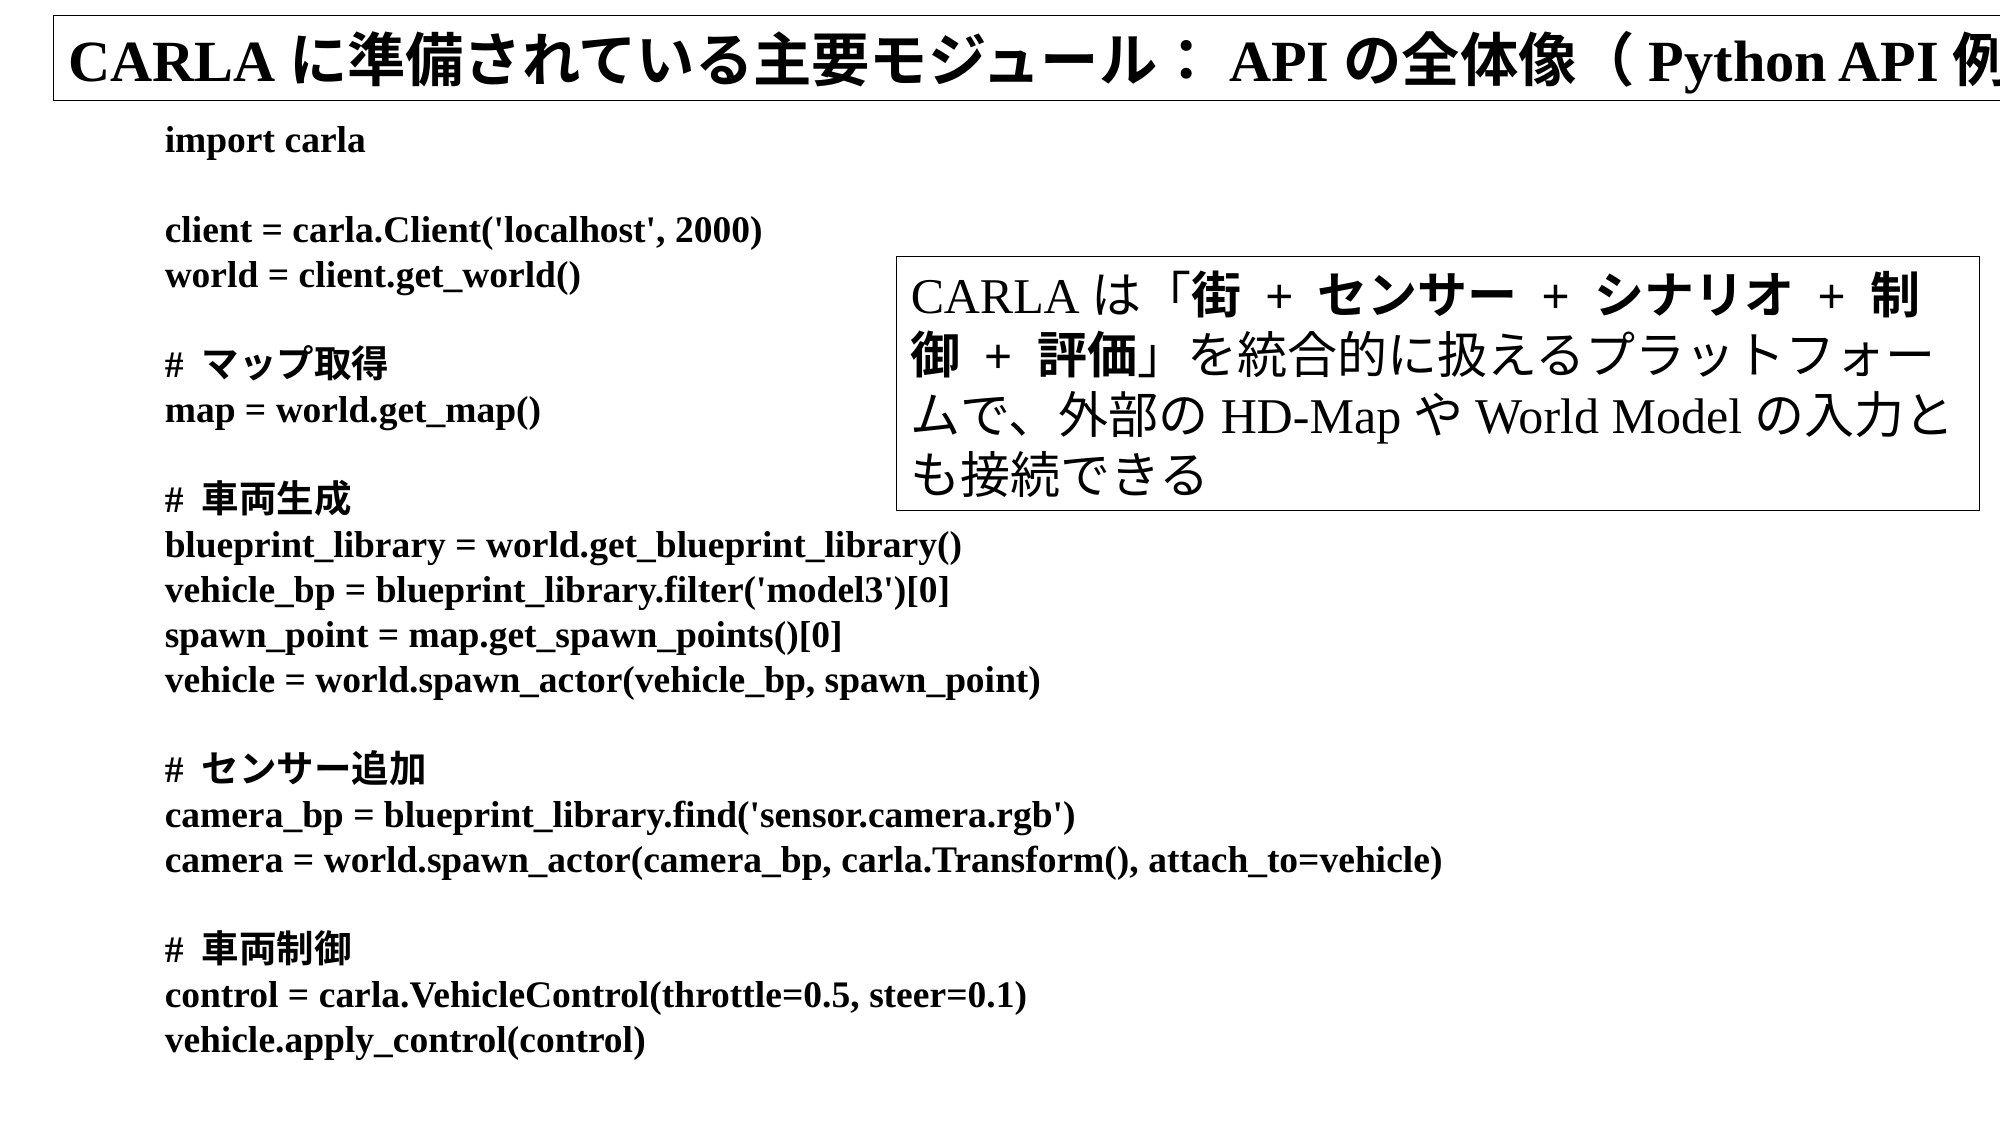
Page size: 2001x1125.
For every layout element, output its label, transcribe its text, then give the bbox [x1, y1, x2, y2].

text_box CARLAに準備されている主要モジュール：APIの全体像（Python API例） [53, 15, 2000, 101]
text_box CARLAは「街 + センサー + シナリオ + 制御 + 評価」を統合的に扱えるプラットフォームで、外部のHD-MapやWorld Modelの入力とも接続できる [896, 256, 1980, 511]
text_box import carla client = carla.Client('localhost', 2000) world = client.get_world() # マップ取得 map = world.get_map() # 車両生成 blueprint_library = world.get_blueprint_library() vehicle_bp = blueprint_library.filter('model3')[0] spawn_point = map.get_spawn_points()[0] vehicle = world.spawn_actor(vehicle_bp, spawn_point) # センサー追加 camera_bp = blueprint_library.find('sensor.camera.rgb') camera = world.spawn_actor(camera_bp, carla.Transform(), attach_to=vehicle) # 車両制御 control = carla.VehicleControl(throttle=0.5, steer=0.1) vehicle.apply_control(control) [0, 114, 2000, 1061]
